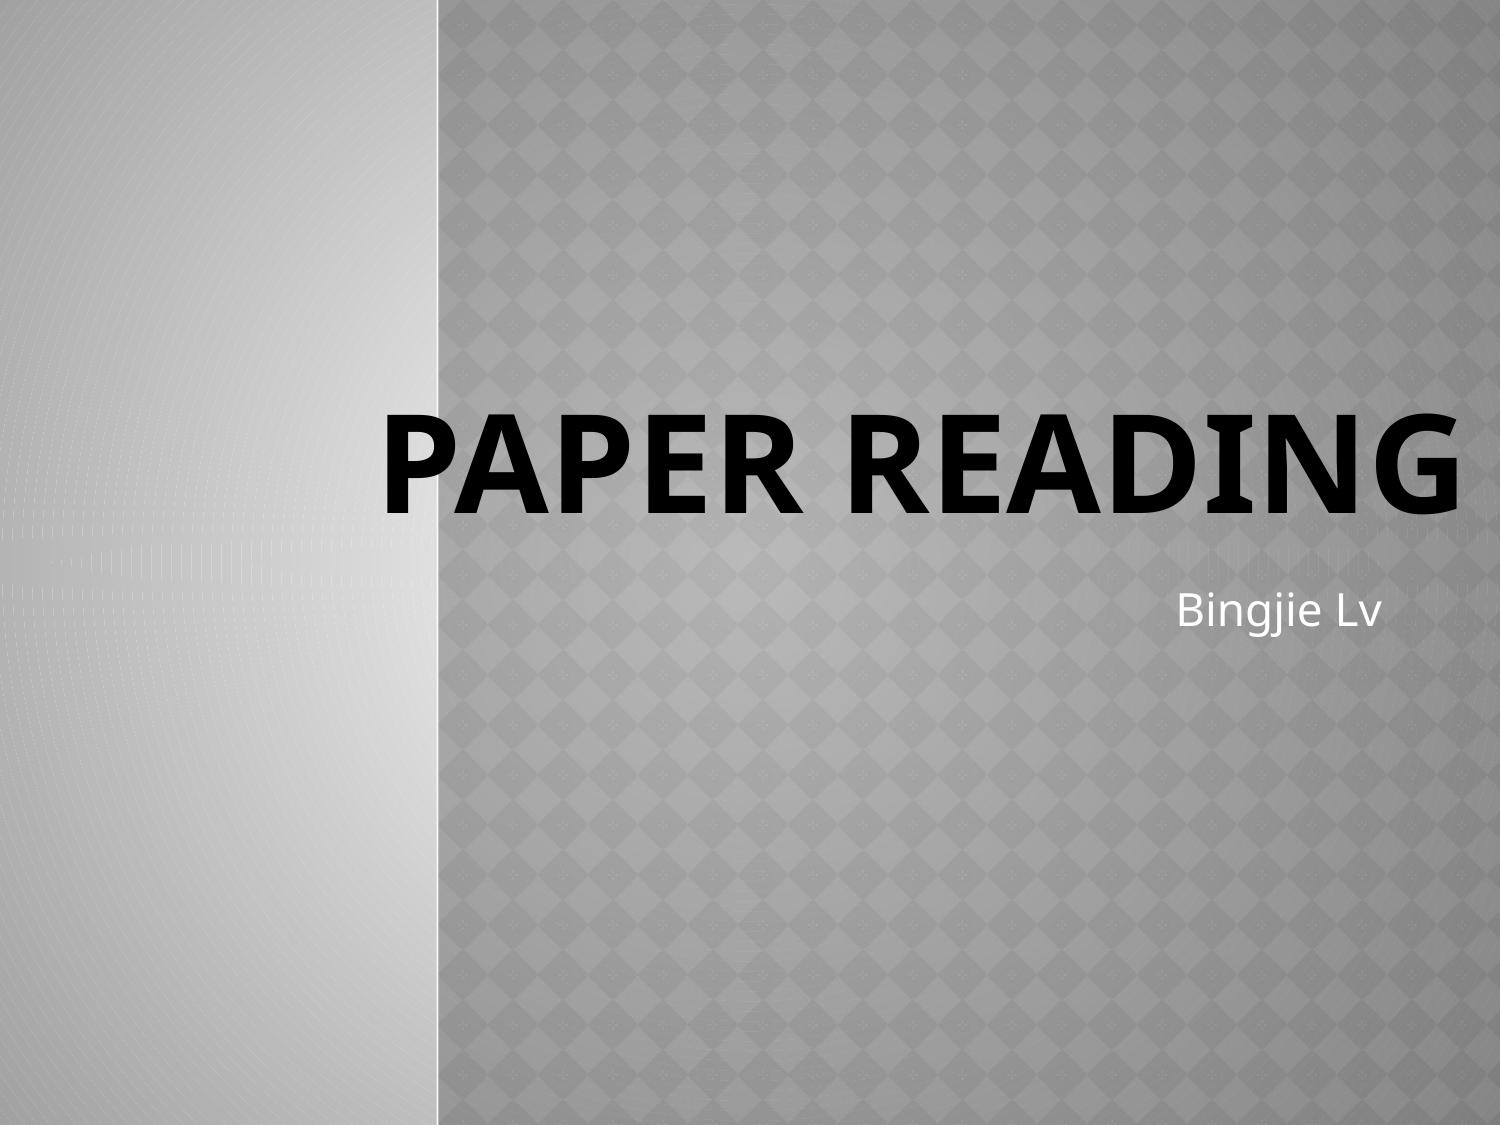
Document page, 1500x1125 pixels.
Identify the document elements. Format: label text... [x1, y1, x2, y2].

subtitle Bingjie Lv [550, 580, 1390, 762]
title paper reading [152, 70, 1477, 541]
